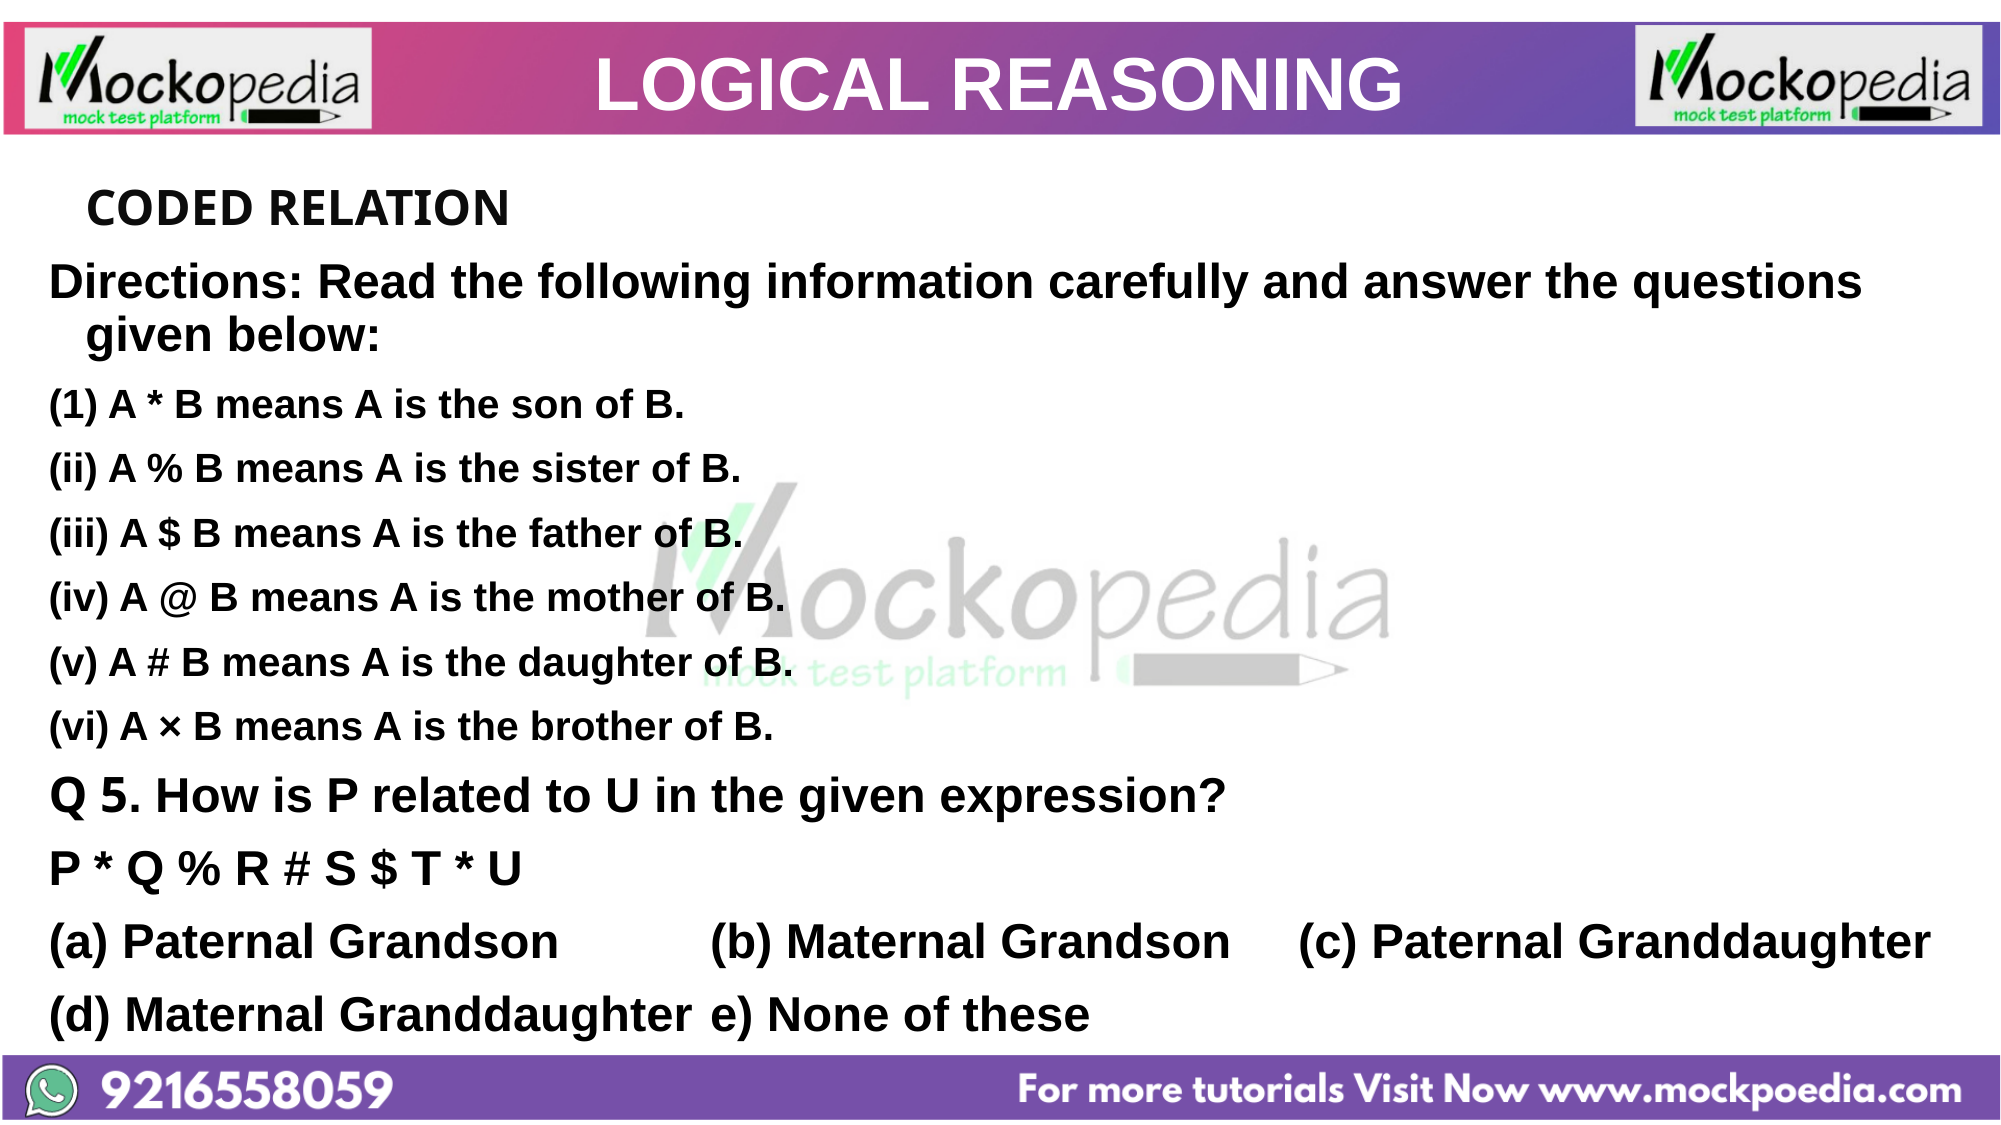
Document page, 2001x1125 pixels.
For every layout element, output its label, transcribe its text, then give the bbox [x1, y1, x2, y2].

title LOGICAL REASONING [41, 31, 1959, 142]
picture [0, 0, 2001, 1125]
list CODED RELATION Directions: Read the following information carefully and answer the questions given below: (1) A * B means A is the son of B. (ii) A % B means A is the sister of B. (iii) A $ B means A is the father of B. (iv) A @ B means A is the mother of B. (v) A # B means A is the daughter of B. (vi) A × B means A is the brother of B. Q 5. How is P related to U in the given expression? P * Q % R # S $ T * U Paternal Grandson (b) Maternal Grandson (c) Paternal Granddaughter (d) Maternal Granddaughter e) None of these [33, 175, 2000, 1053]
